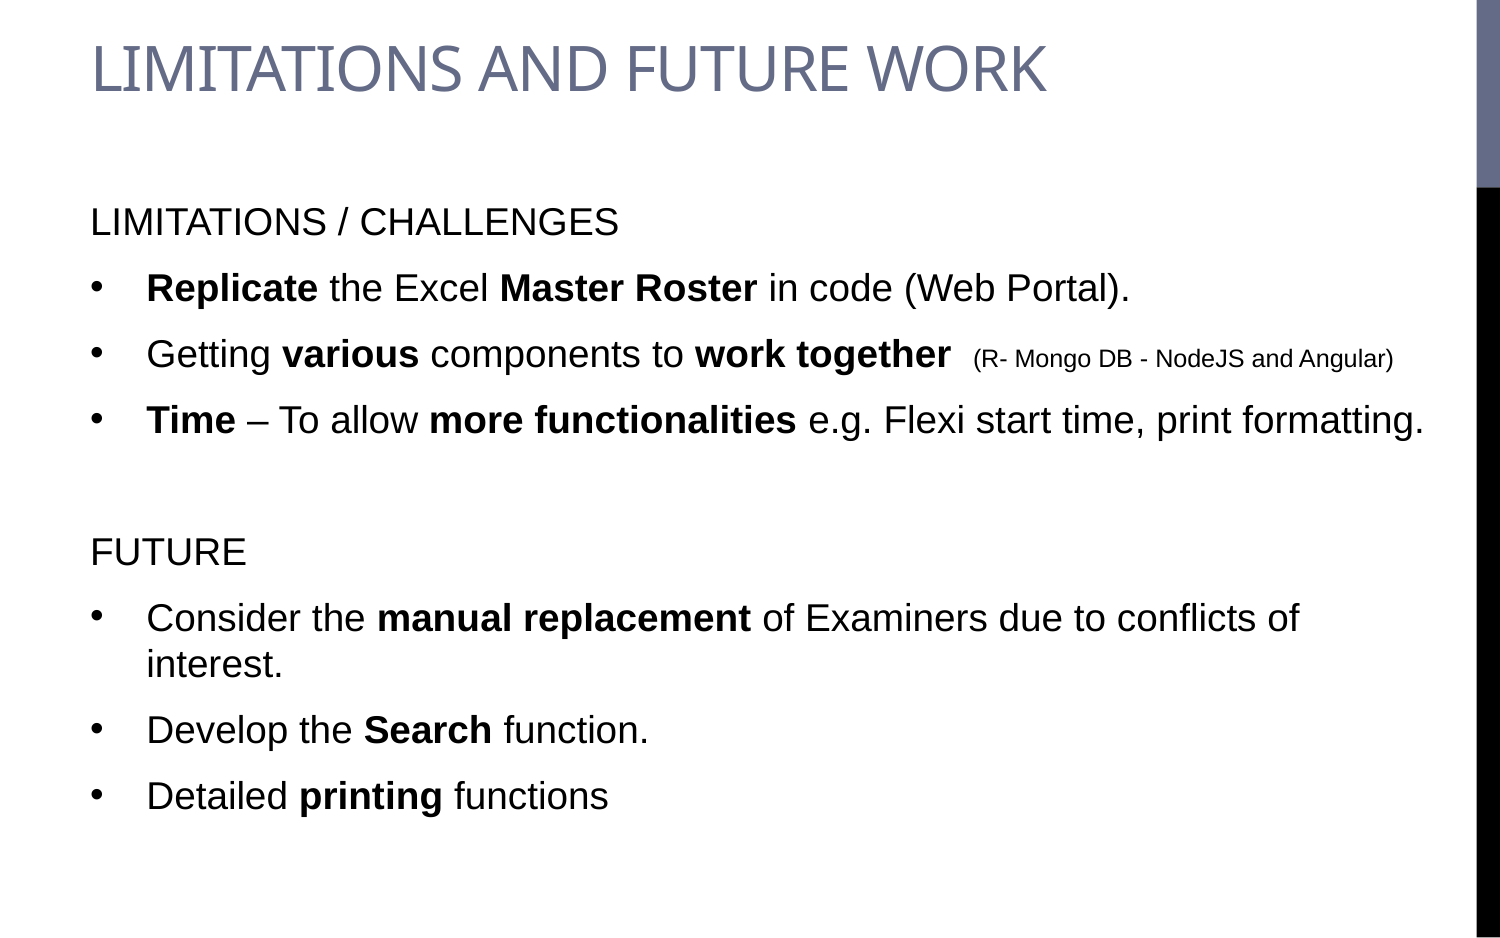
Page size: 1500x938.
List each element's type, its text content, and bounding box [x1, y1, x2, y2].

list LIMITATIONS / CHALLENGES Replicate the Excel Master Roster in code (Web Portal). Getting various components to work together (R- Mongo DB - NodeJS and Angular) Time – To allow more functionalities e.g. Flexi start time, print formatting. FUTURE Consider the manual replacement of Examiners due to conflicts of interest. Develop the Search function. Detailed printing functions [75, 189, 1451, 842]
title Limitations and future work [75, 20, 1366, 113]
